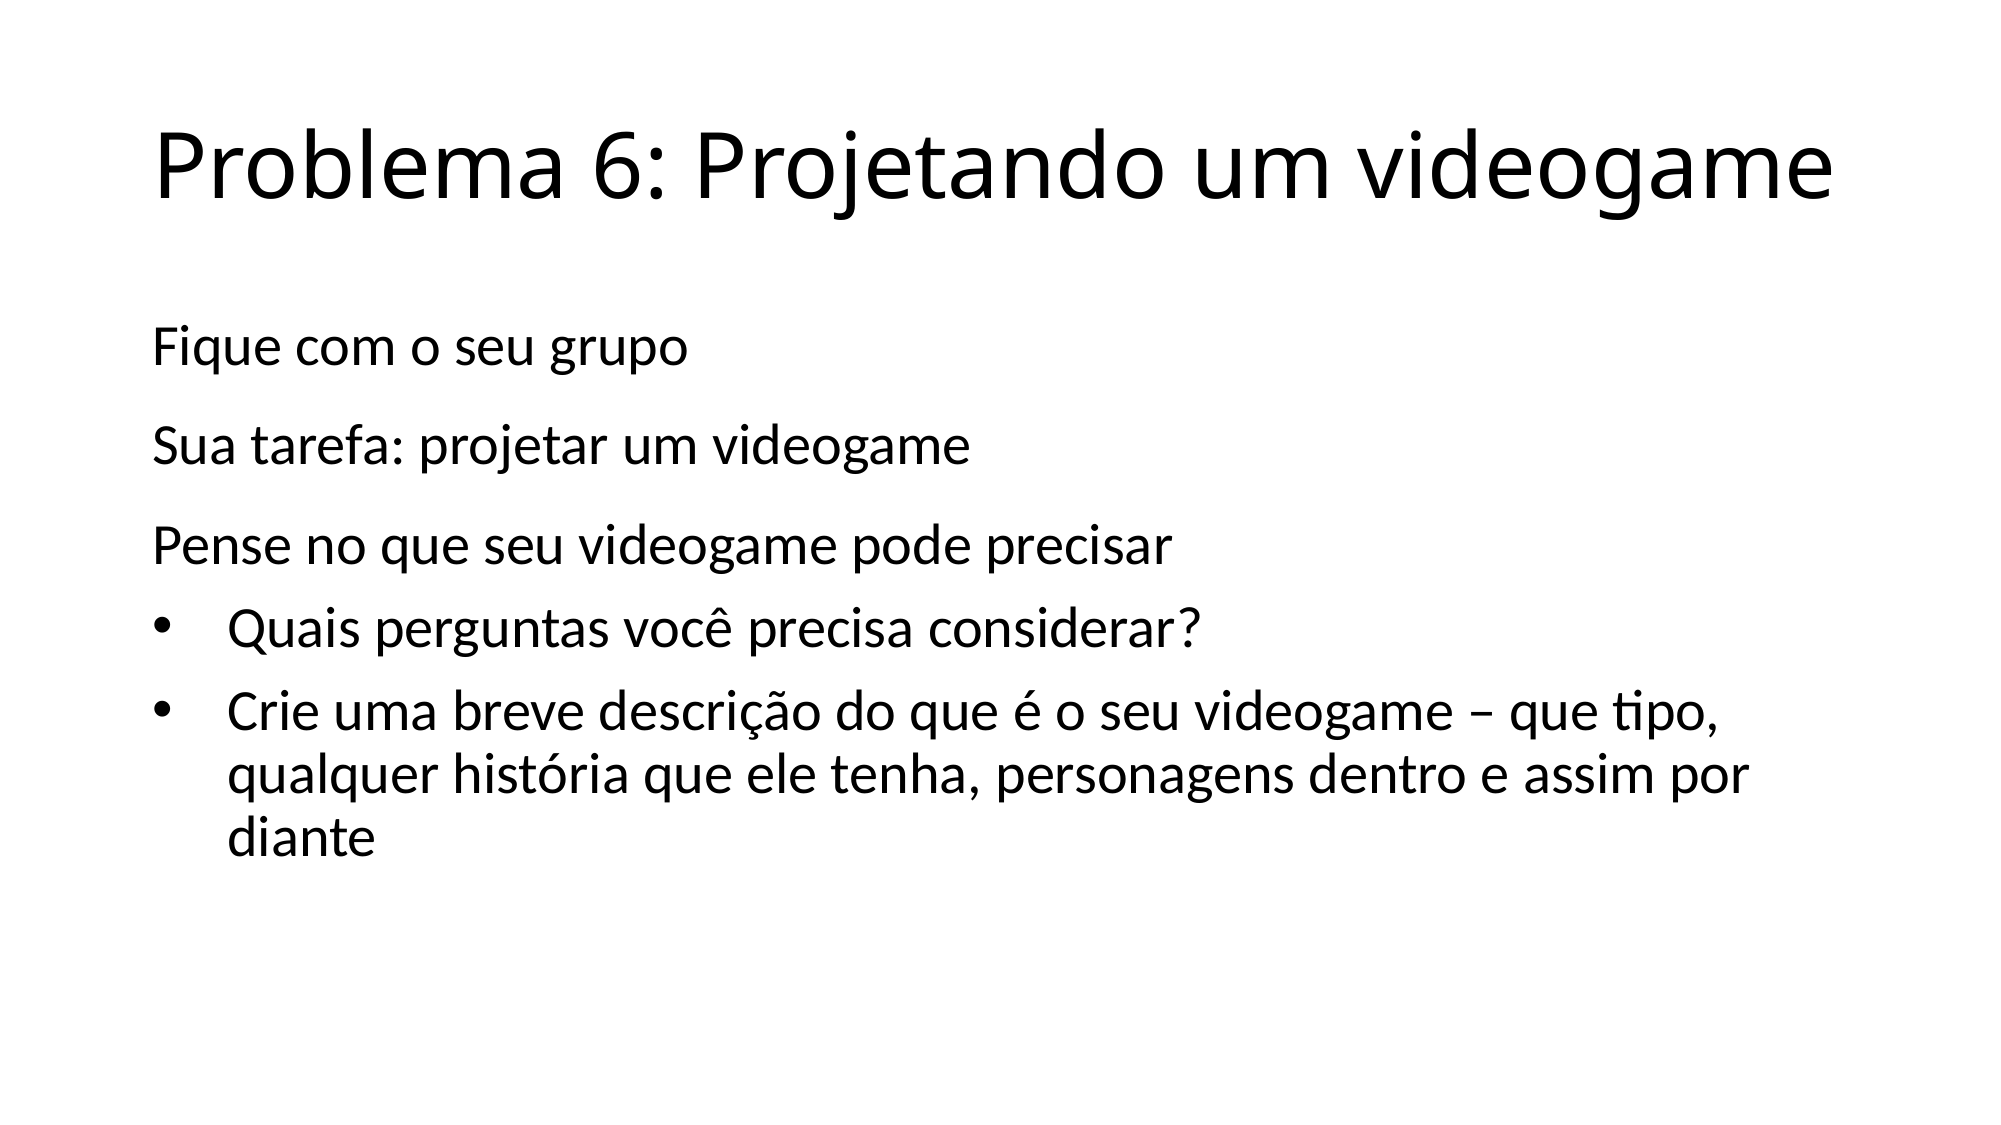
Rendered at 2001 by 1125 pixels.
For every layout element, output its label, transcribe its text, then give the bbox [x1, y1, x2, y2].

list Fique com o seu grupo Sua tarefa: projetar um videogame Pense no que seu videogame pode precisar Quais perguntas você precisa considerar? Crie uma breve descrição do que é o seu videogame – que tipo, qualquer história que ele tenha, personagens dentro e assim por diante [137, 299, 1863, 1014]
title Problema 6: Projetando um videogame [137, 59, 1863, 278]
